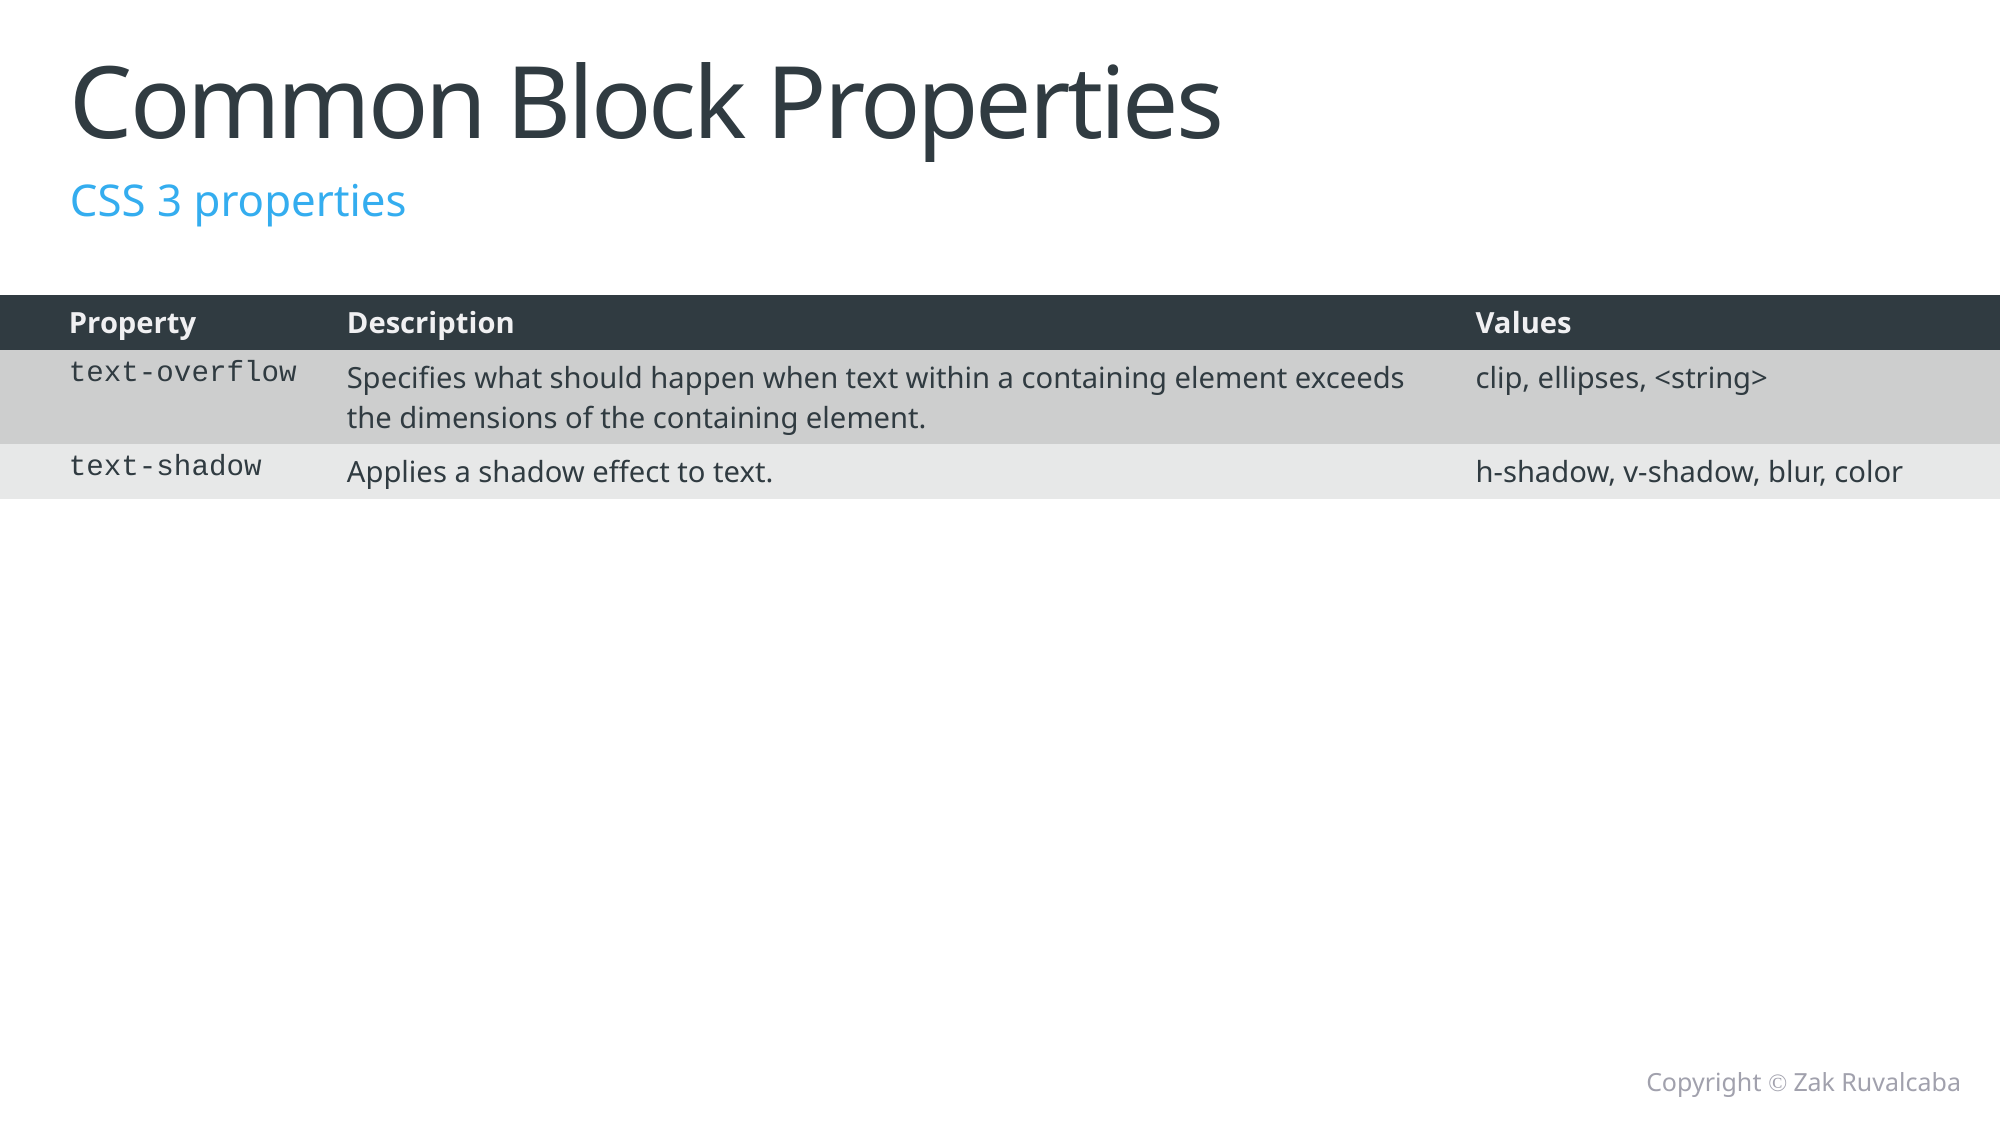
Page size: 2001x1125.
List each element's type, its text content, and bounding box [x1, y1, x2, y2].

table_cell h-shadow, v-shadow, blur, color [1461, 444, 2000, 499]
table_cell clip, ellipses, <string> [1461, 350, 2000, 444]
table_cell text-overflow [0, 350, 332, 444]
list CSS 3 properties [55, 149, 1820, 209]
table_header Values [1461, 295, 2000, 350]
table_header Property [0, 295, 332, 350]
table_cell Specifies what should happen when text within a containing element exceeds the dimensions of the containing element. [332, 350, 1461, 444]
table_cell text-shadow [0, 444, 332, 499]
title Common Block Properties [55, 30, 1819, 149]
table_cell Applies a shadow effect to text. [332, 444, 1461, 499]
table_header Description [332, 295, 1461, 350]
